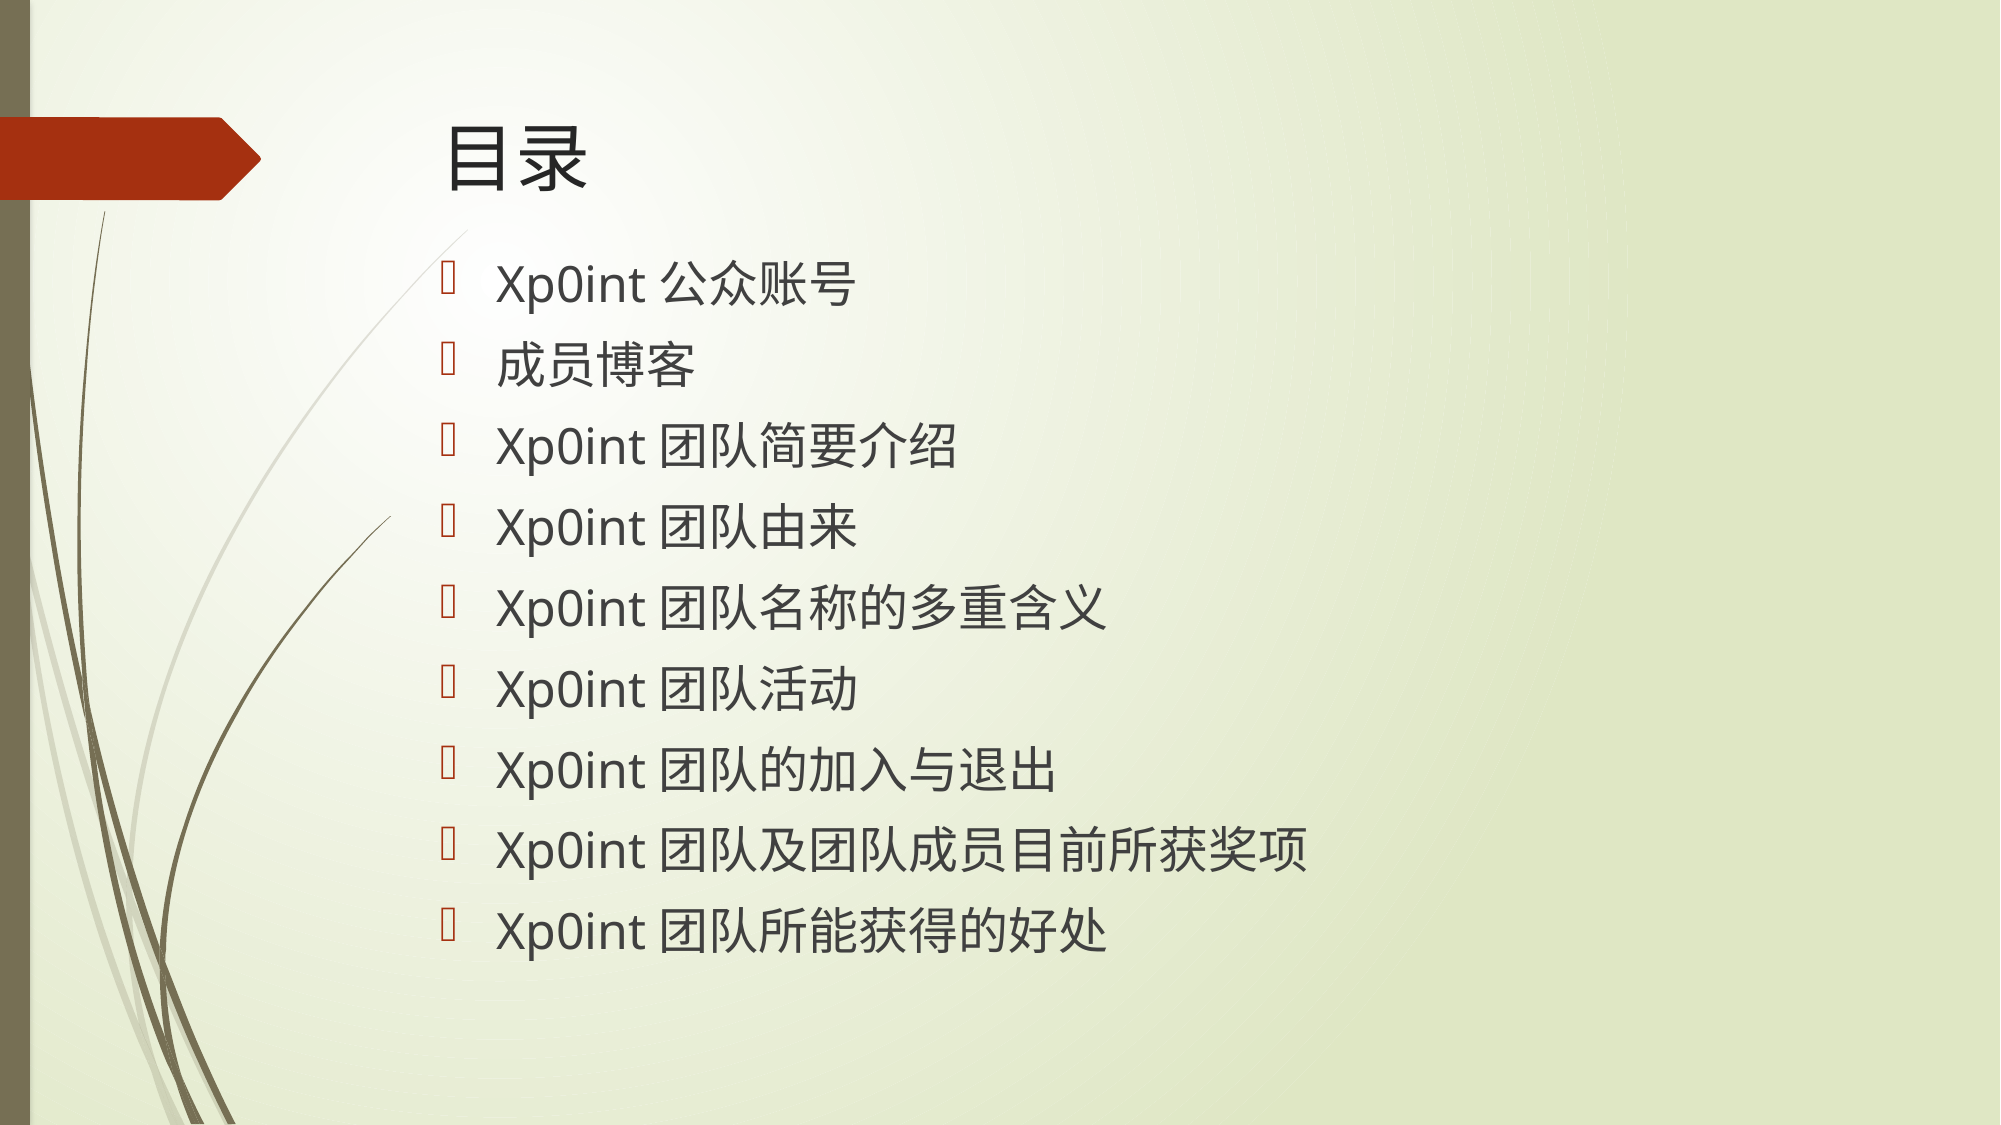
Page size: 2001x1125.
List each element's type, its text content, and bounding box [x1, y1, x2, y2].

list Xp0int公众账号 成员博客 Xp0int团队简要介绍 Xp0int团队由来 Xp0int团队名称的多重含义 Xp0int团队活动 Xp0int团队的加入与退出 Xp0int团队及团队成员目前所获奖项 Xp0int团队所能获得的好处 [424, 245, 1888, 970]
title 目录 [425, 102, 1888, 245]
